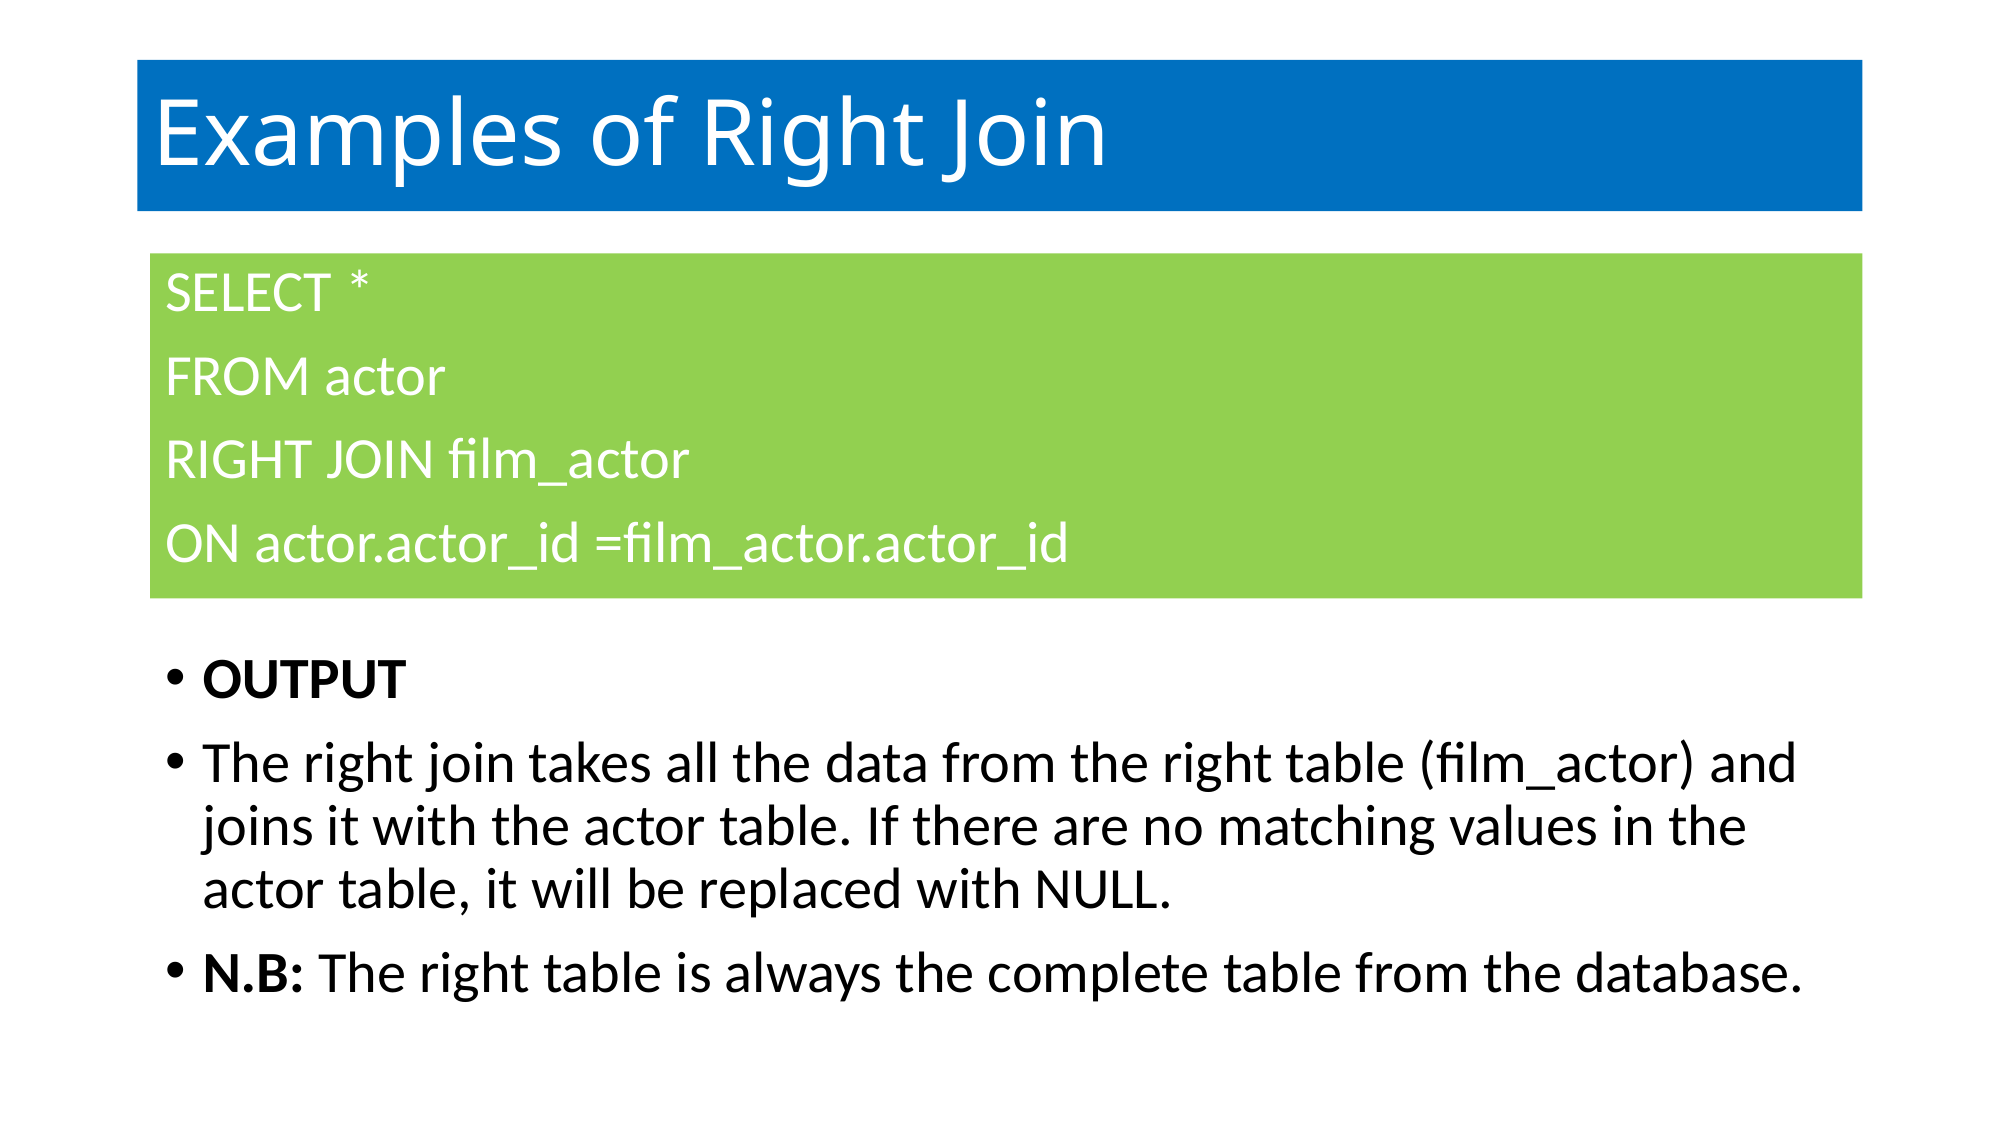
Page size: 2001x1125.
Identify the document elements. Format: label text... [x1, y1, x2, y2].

title Examples of Right Join [137, 59, 1863, 212]
list OUTPUT The right join takes all the data from the right table (film_actor) and joins it with the actor table. If there are no matching values in the actor table, it will be replaced with NULL. N.B: The right table is always the complete table from the database. [150, 640, 1863, 1014]
list SELECT * FROM actor RIGHT JOIN film_actor ON actor.actor_id =film_actor.actor_id [150, 253, 1863, 599]
